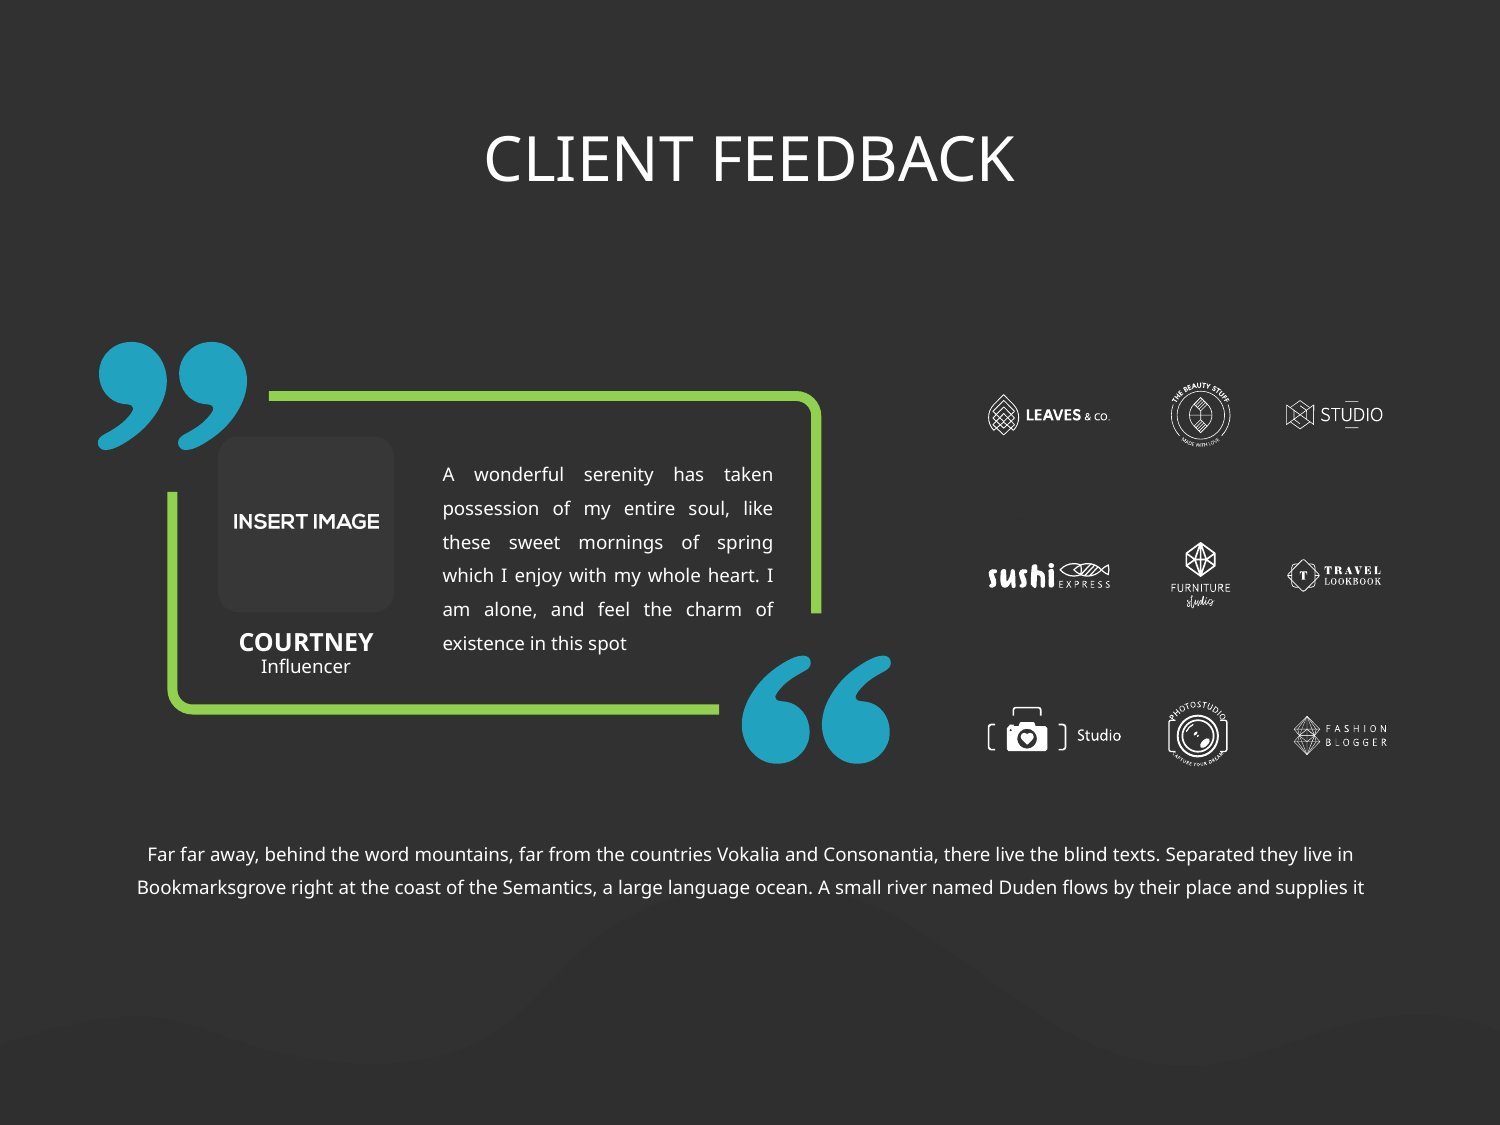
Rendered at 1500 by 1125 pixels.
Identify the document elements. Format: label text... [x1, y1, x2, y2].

text_box Far far away, behind the word mountains, far from the countries Vokalia and Consonantia, there live the blind texts. Separated they live in Bookmarksgrove right at the coast of the Semantics, a large language ocean. A small river named Duden flows by their place and supplies it [74, 823, 1425, 906]
text_box [268, 391, 822, 614]
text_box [986, 382, 1387, 767]
text_box [167, 491, 720, 715]
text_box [741, 655, 891, 764]
title CLIENT FEEDBACK [299, 103, 1201, 203]
text_box Influencer [246, 647, 366, 685]
text_box COURTNEY [223, 619, 389, 664]
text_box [97, 341, 248, 451]
picture [218, 436, 395, 613]
text_box A wonderful serenity has taken possession of my entire soul, like these sweet mornings of spring which I enjoy with my whole heart. I am alone, and feel the charm of existence in this spot [427, 444, 788, 662]
